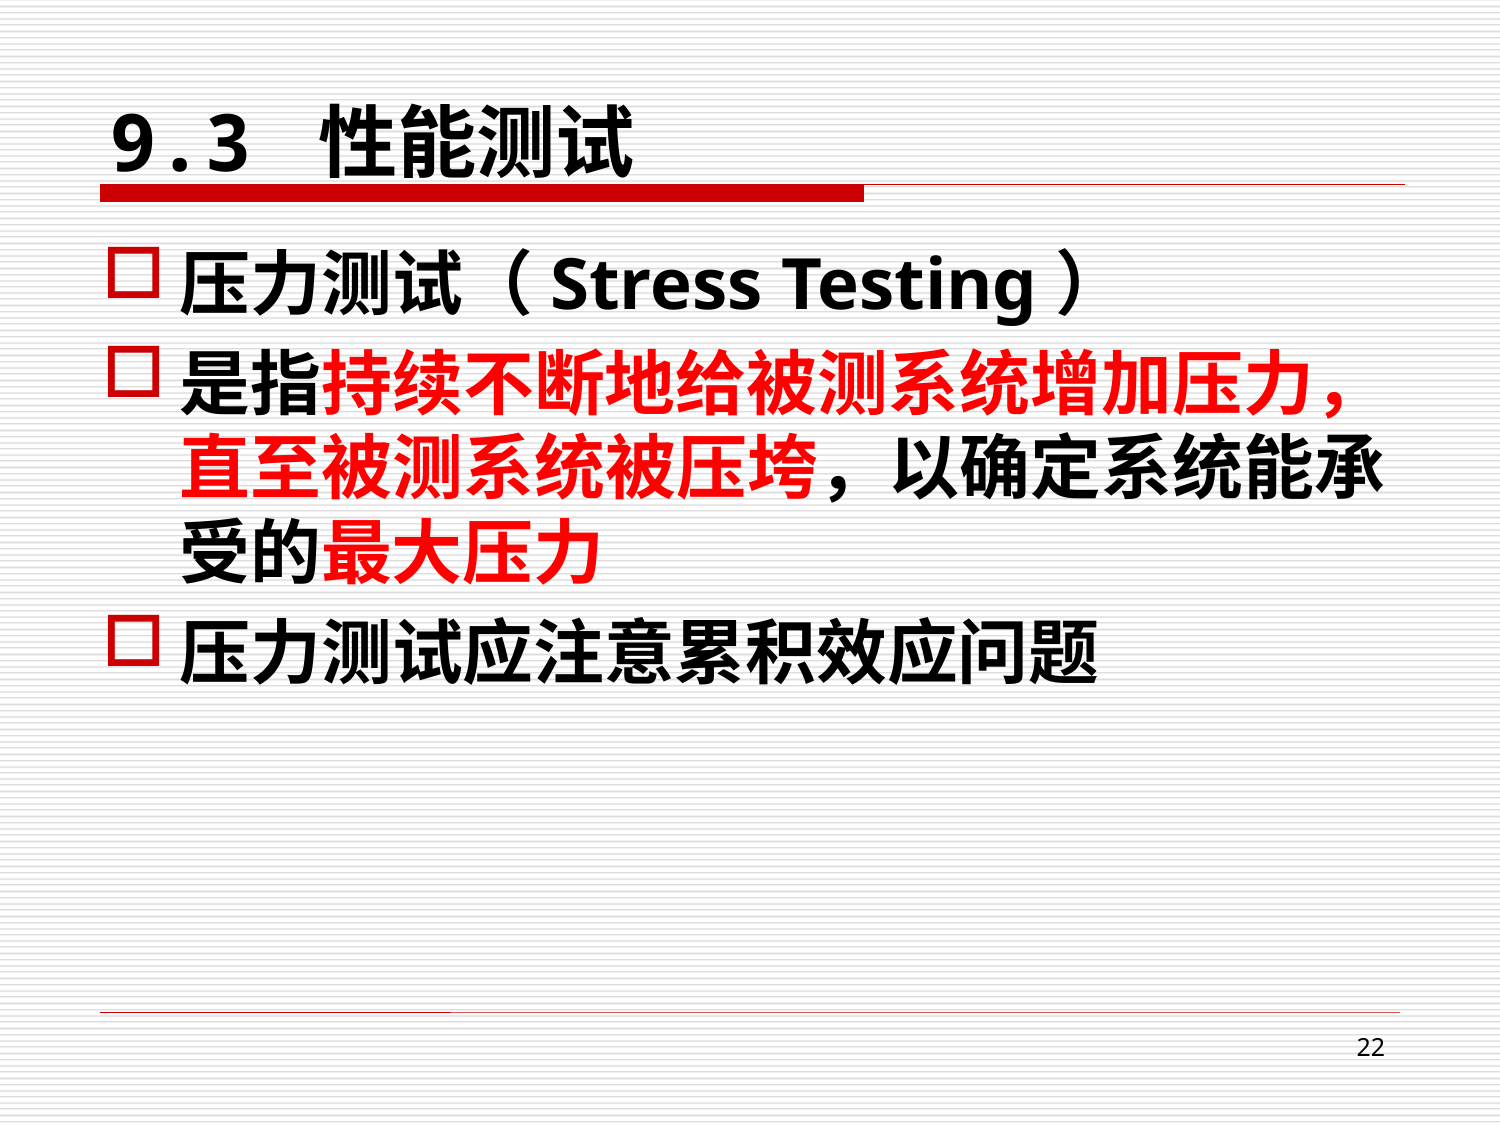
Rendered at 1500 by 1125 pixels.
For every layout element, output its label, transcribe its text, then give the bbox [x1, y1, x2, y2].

text_box 22 [1074, 1024, 1400, 1103]
picture [0, 0, 1500, 1125]
title 9.3 性能测试 [94, 0, 1407, 195]
list 压力测试（Stress Testing） 是指持续不断地给被测系统增加压力，直至被测系统被压垮，以确定系统能承受的最大压力 压力测试应注意累积效应问题 [87, 231, 1401, 932]
